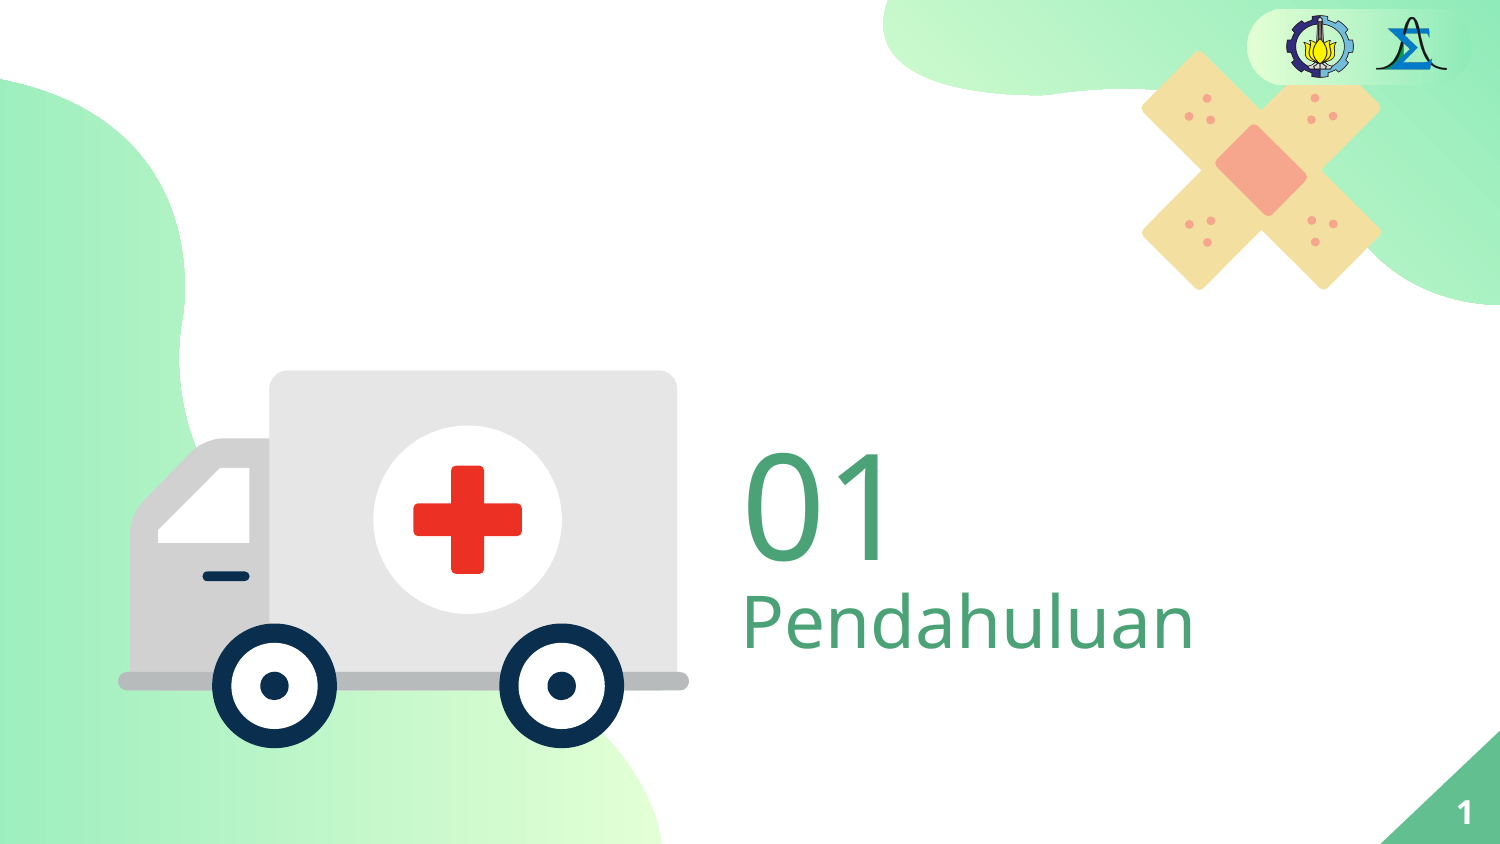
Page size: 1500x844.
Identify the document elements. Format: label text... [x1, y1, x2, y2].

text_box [1140, 50, 1382, 291]
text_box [117, 370, 690, 749]
title 01 [725, 397, 1382, 555]
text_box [1380, 728, 1500, 844]
title Pendahuluan [725, 560, 1381, 662]
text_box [1246, 8, 1473, 86]
